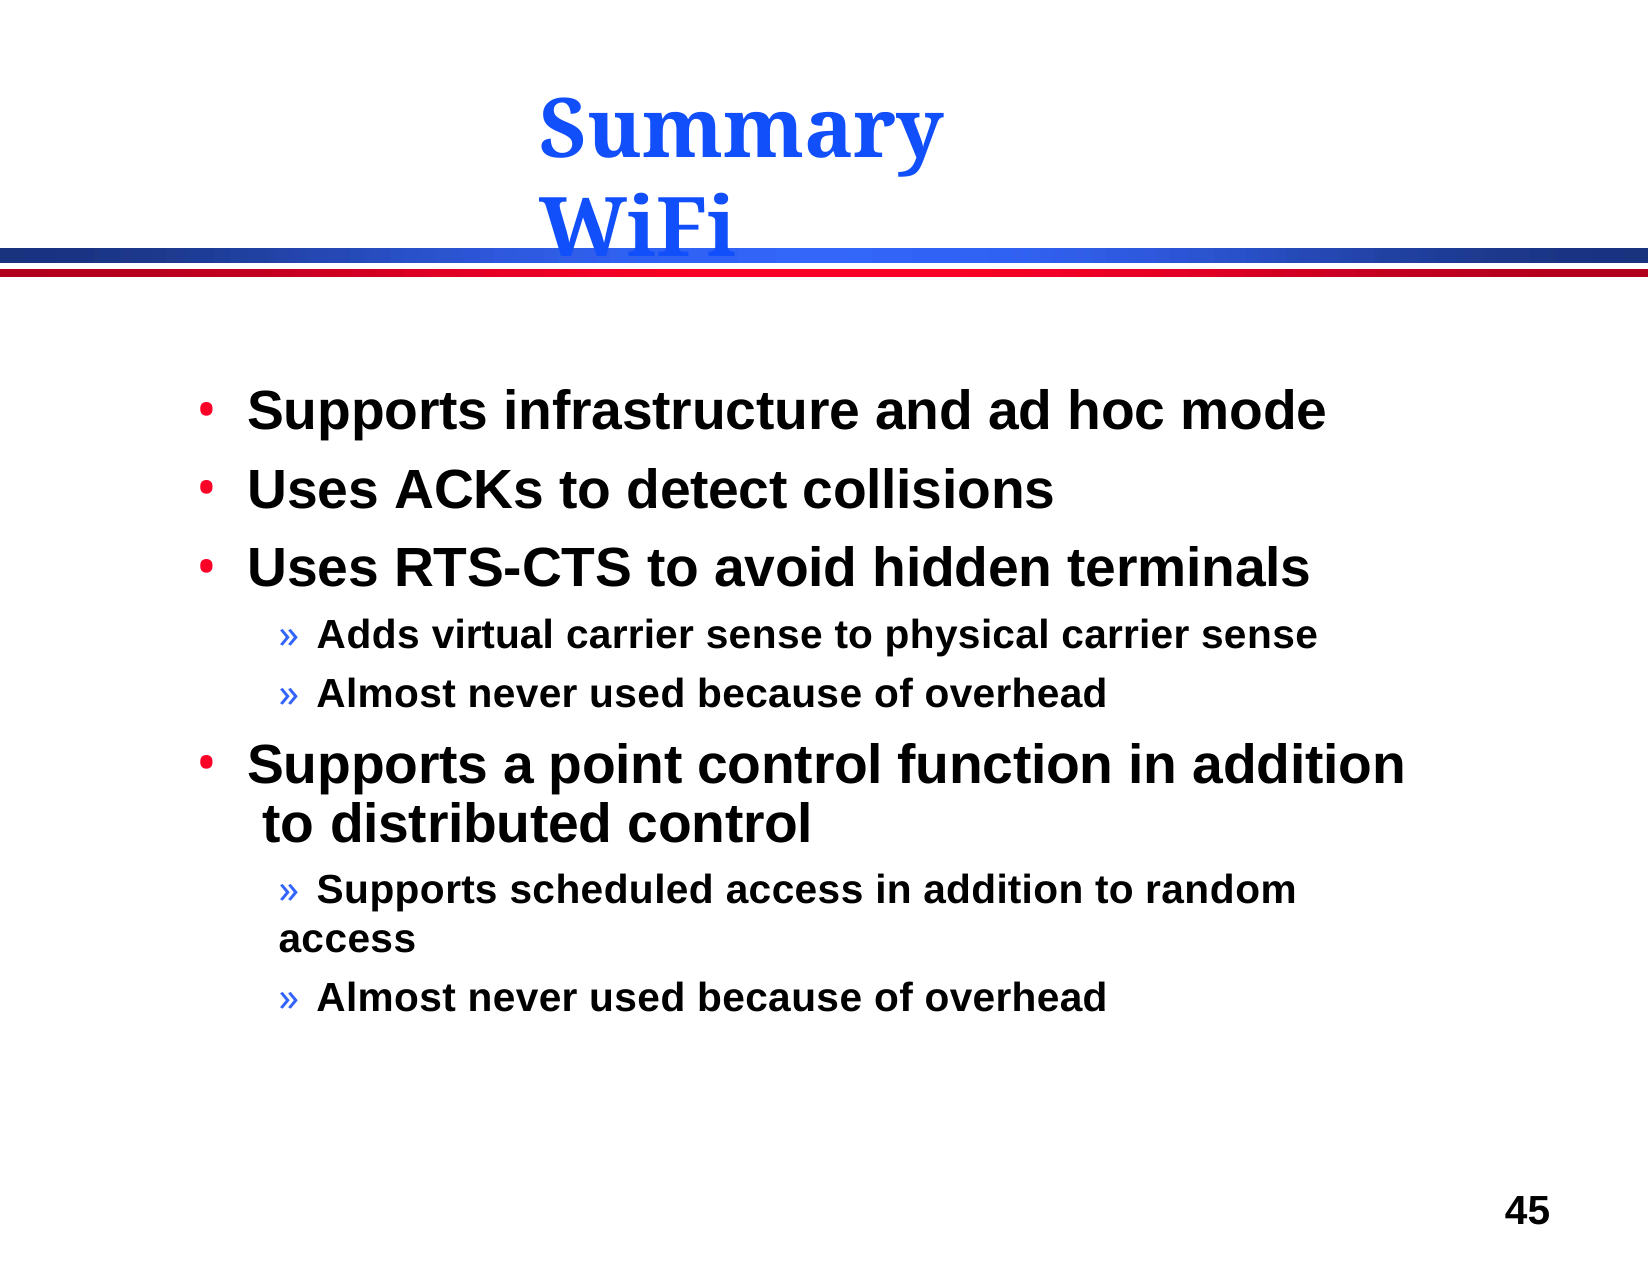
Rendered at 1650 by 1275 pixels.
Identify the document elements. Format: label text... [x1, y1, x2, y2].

picture [0, 248, 537, 263]
picture [0, 269, 537, 277]
text_box Supports infrastructure and ad hoc mode Uses ACKs to detect collisions Uses RTS-CTS to avoid hidden terminals » Adds virtual carrier sense to physical carrier sense » Almost never used because of overhead Supports a point control function in addition to distributed control » Supports scheduled access in addition to random access » Almost never used because of overhead [193, 360, 1448, 1020]
picture [1113, 269, 1648, 277]
picture [1113, 248, 1648, 263]
slide_number 45 [1498, 1185, 1557, 1275]
title Summary WiFi [537, 72, 1113, 289]
